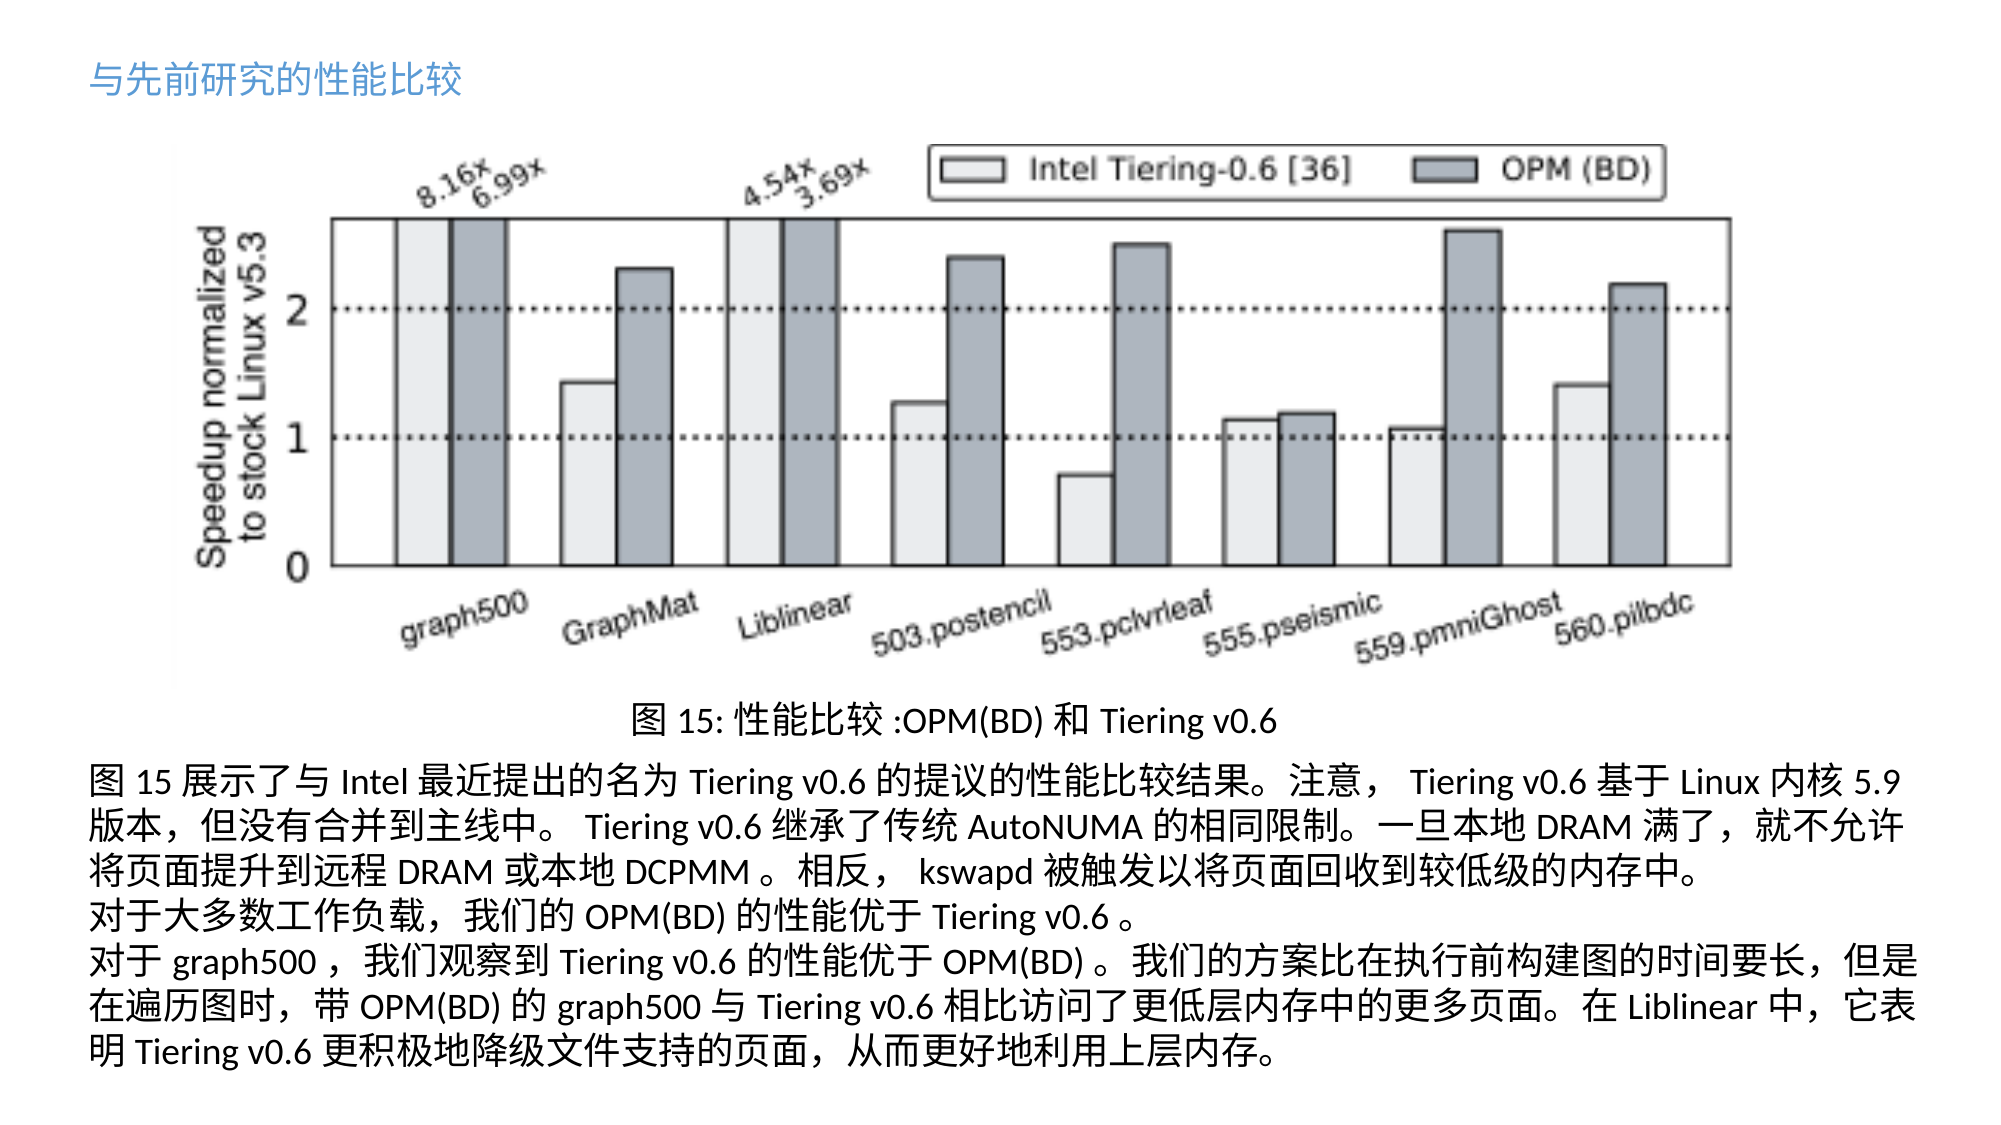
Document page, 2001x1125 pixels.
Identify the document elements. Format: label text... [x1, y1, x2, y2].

text_box 图15展示了与Intel最近提出的名为Tiering v0.6的提议的性能比较结果。注意，Tiering v0.6基于Linux内核5.9版本，但没有合并到主线中。Tiering v0.6继承了传统AutoNUMA的相同限制。一旦本地DRAM满了，就不允许将页面提升到远程DRAM或本地DCPMM。相反，kswapd被触发以将页面回收到较低级的内存中。 对于大多数工作负载，我们的OPM(BD)的性能优于Tiering v0.6。 对于graph500，我们观察到Tiering v0.6的性能优于OPM(BD)。我们的方案比在执行前构建图的时间要长，但是在遍历图时，带OPM(BD)的graph500与Tiering v0.6相比访问了更低层内存中的更多页面。在Liblinear中，它表明Tiering v0.6更积极地降级文件支持的页面，从而更好地利用上层内存。 [73, 749, 1952, 1080]
text_box 图15:性能比较:OPM(BD)和Tiering v0.6 [615, 689, 1421, 749]
text_box 与先前研究的性能比较 [73, 48, 675, 109]
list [152, 144, 1767, 689]
